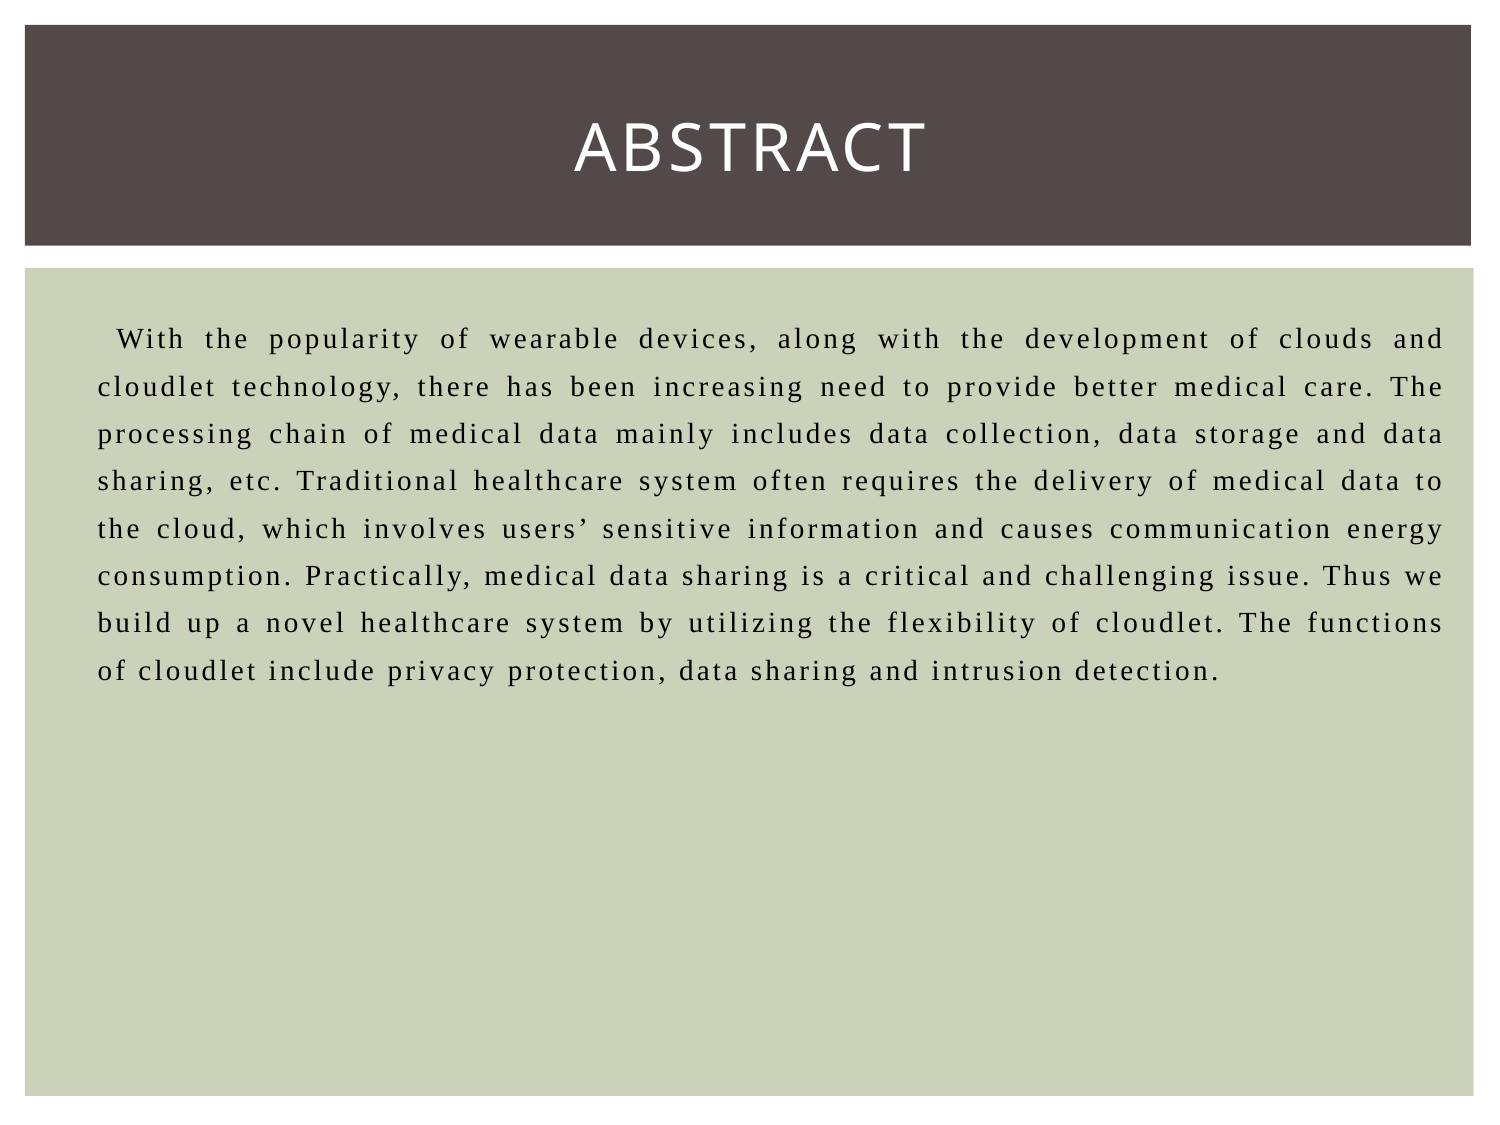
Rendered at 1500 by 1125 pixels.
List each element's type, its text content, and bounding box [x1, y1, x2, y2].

title Abstract [62, 58, 1438, 232]
list With the popularity of wearable devices, along with the development of clouds and cloudlet technology, there has been increasing need to provide better medical care. The processing chain of medical data mainly includes data collection, data storage and data sharing, etc. Traditional healthcare system often requires the delivery of medical data to the cloud, which involves users’ sensitive information and causes communication energy consumption. Practically, medical data sharing is a critical and challenging issue. Thus we build up a novel healthcare system by utilizing the flexibility of cloudlet. The functions of cloudlet include privacy protection, data sharing and intrusion detection. [37, 299, 1463, 1023]
